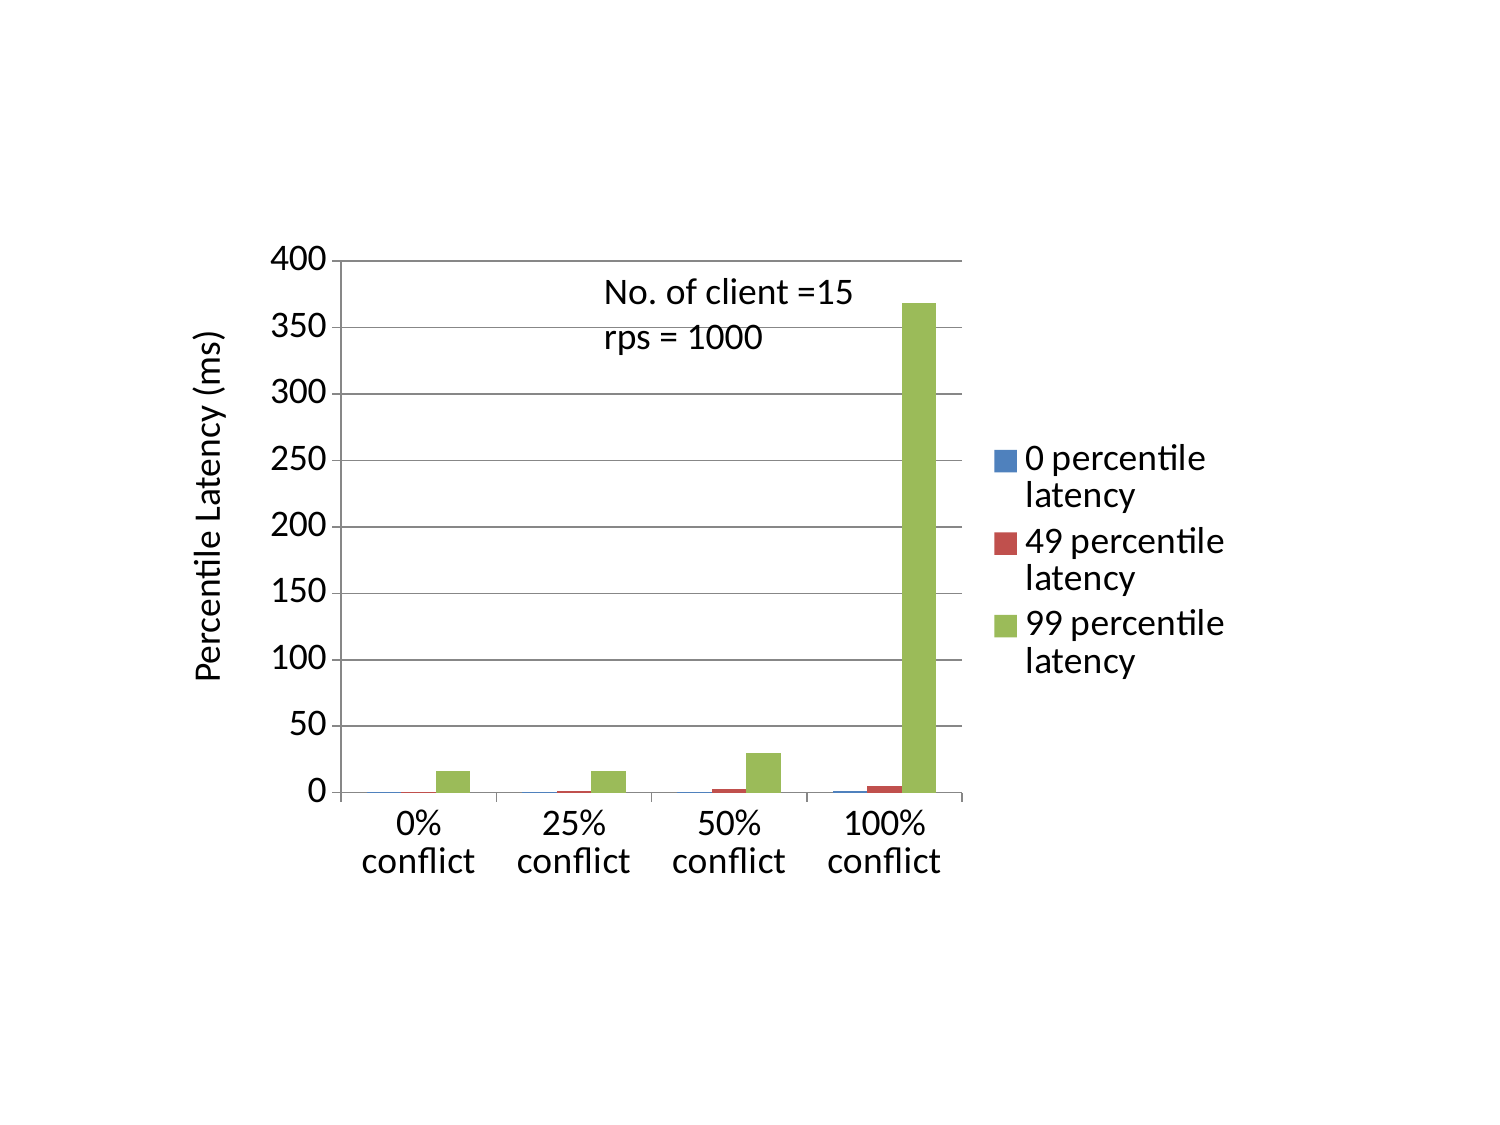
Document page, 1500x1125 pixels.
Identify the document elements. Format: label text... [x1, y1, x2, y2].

text_box Percentile Latency (ms) [174, 315, 235, 698]
chart [249, 228, 1251, 897]
